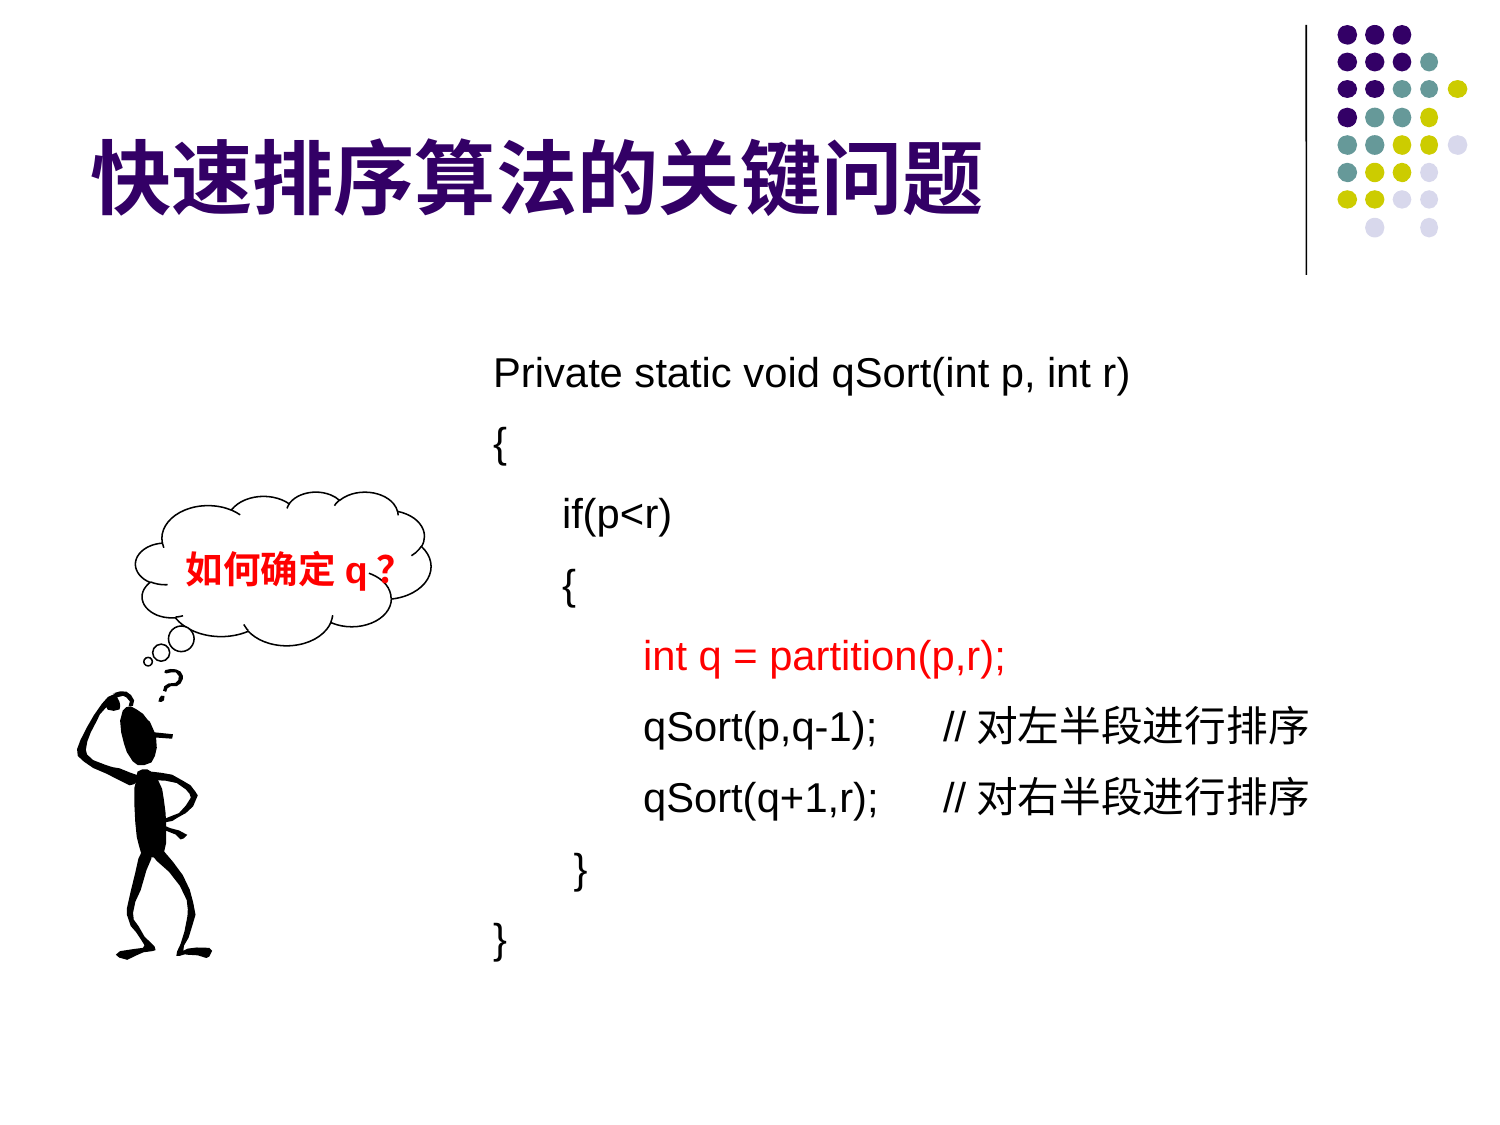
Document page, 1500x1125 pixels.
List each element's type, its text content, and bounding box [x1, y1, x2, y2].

title 快速排序算法的关键问题 [74, 19, 1313, 233]
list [76, 668, 213, 961]
text_box Private static void qSort(int p, int r) { if(p<r) { int q = partition(p,r); qSort(p,q-1); //对左半段进行排序 qSort(q+1,r); //对右半段进行排序 } } [478, 338, 1376, 970]
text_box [135, 491, 444, 646]
